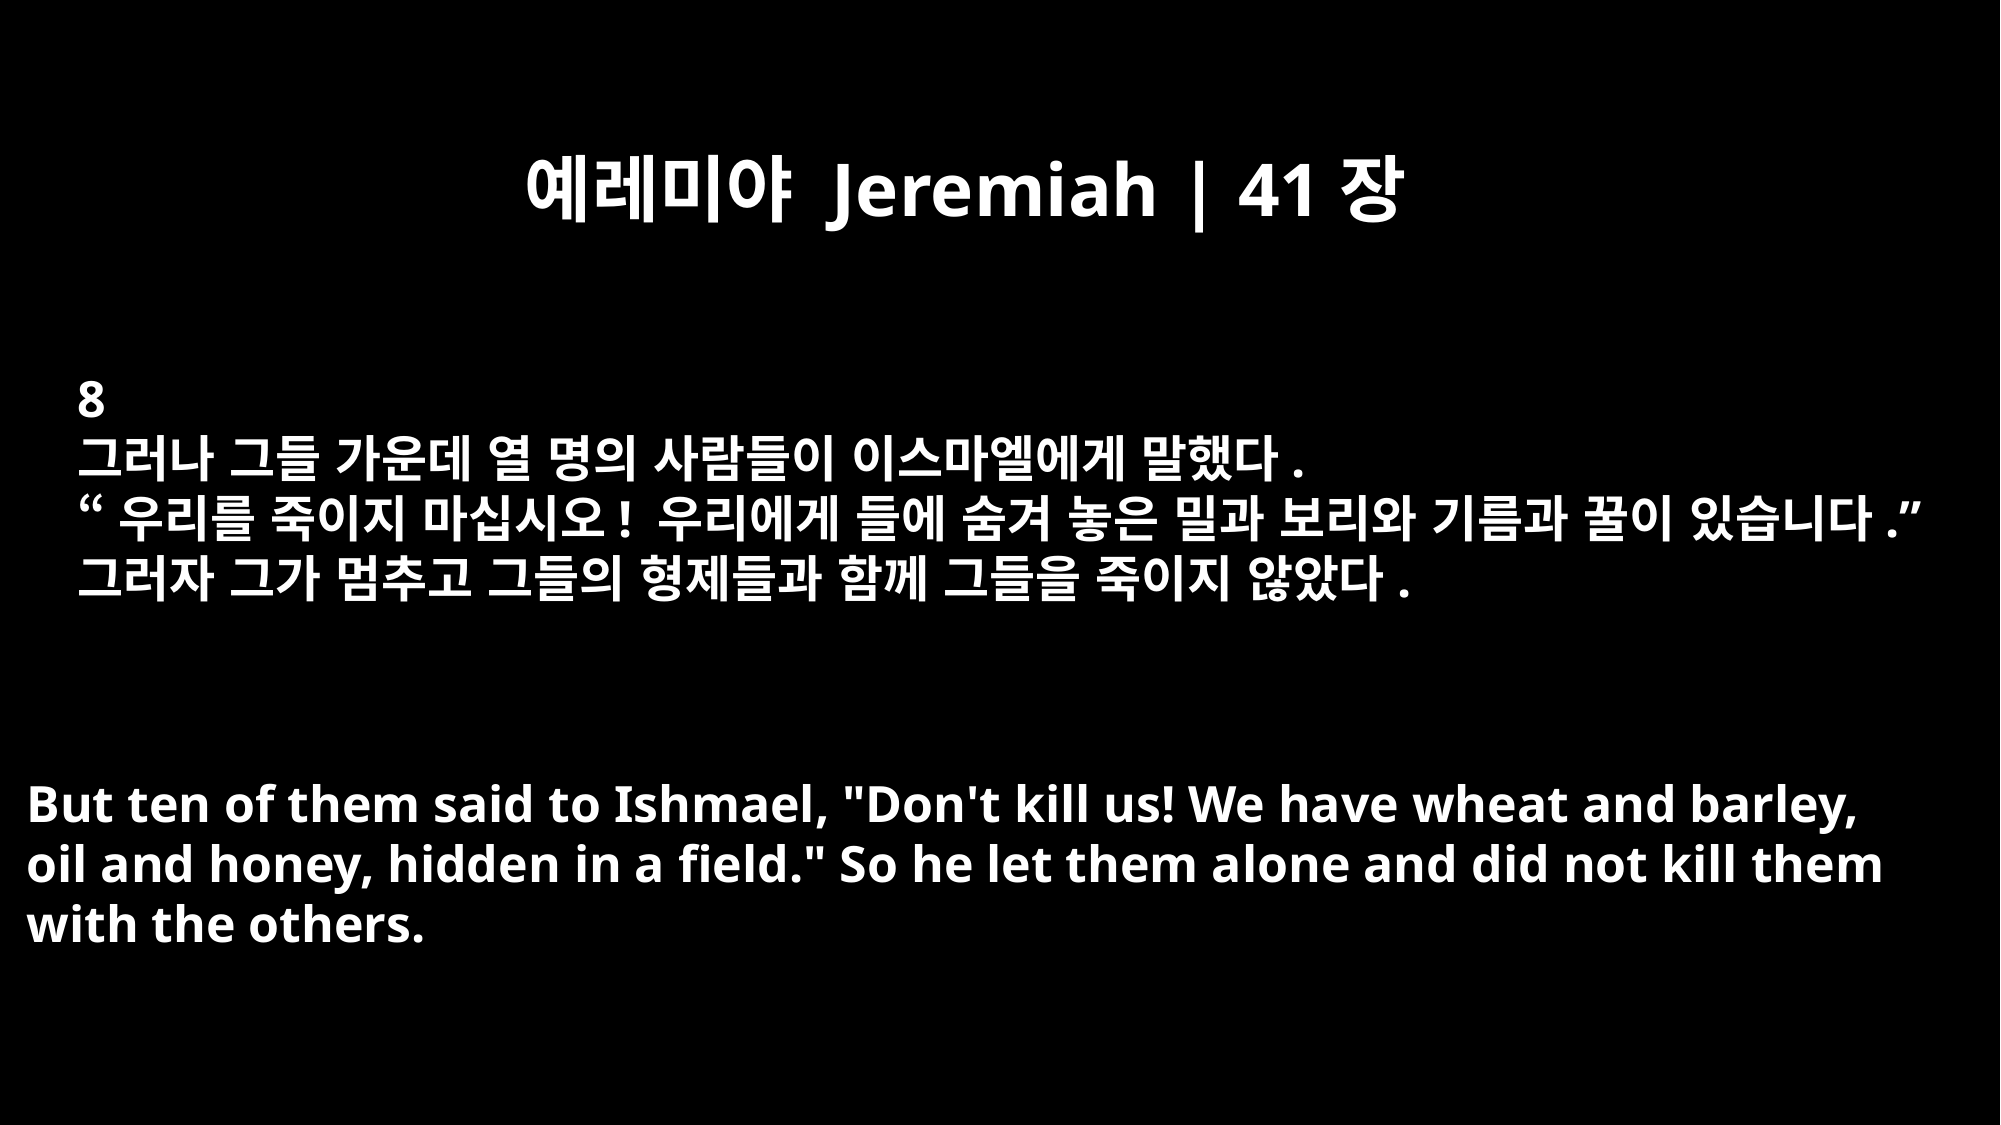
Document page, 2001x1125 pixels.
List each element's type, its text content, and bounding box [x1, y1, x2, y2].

text_box 8 그러나 그들 가운데 열 명의 사람들이 이스마엘에게 말했다. “우리를 죽이지 마십시오! 우리에게 들에 숨겨 놓은 밀과 보리와 기름과 꿀이 있습니다.” 그러자 그가 멈추고 그들의 형제들과 함께 그들을 죽이지 않았다. [62, 359, 1937, 615]
text_box But ten of them said to Ishmael, "Don't kill us! We have wheat and barley, oil and honey, hidden in a field." So he let them alone and did not kill them with the others. [11, 764, 1900, 960]
text_box 예레미야 Jeremiah | 41장 [510, 136, 1422, 239]
